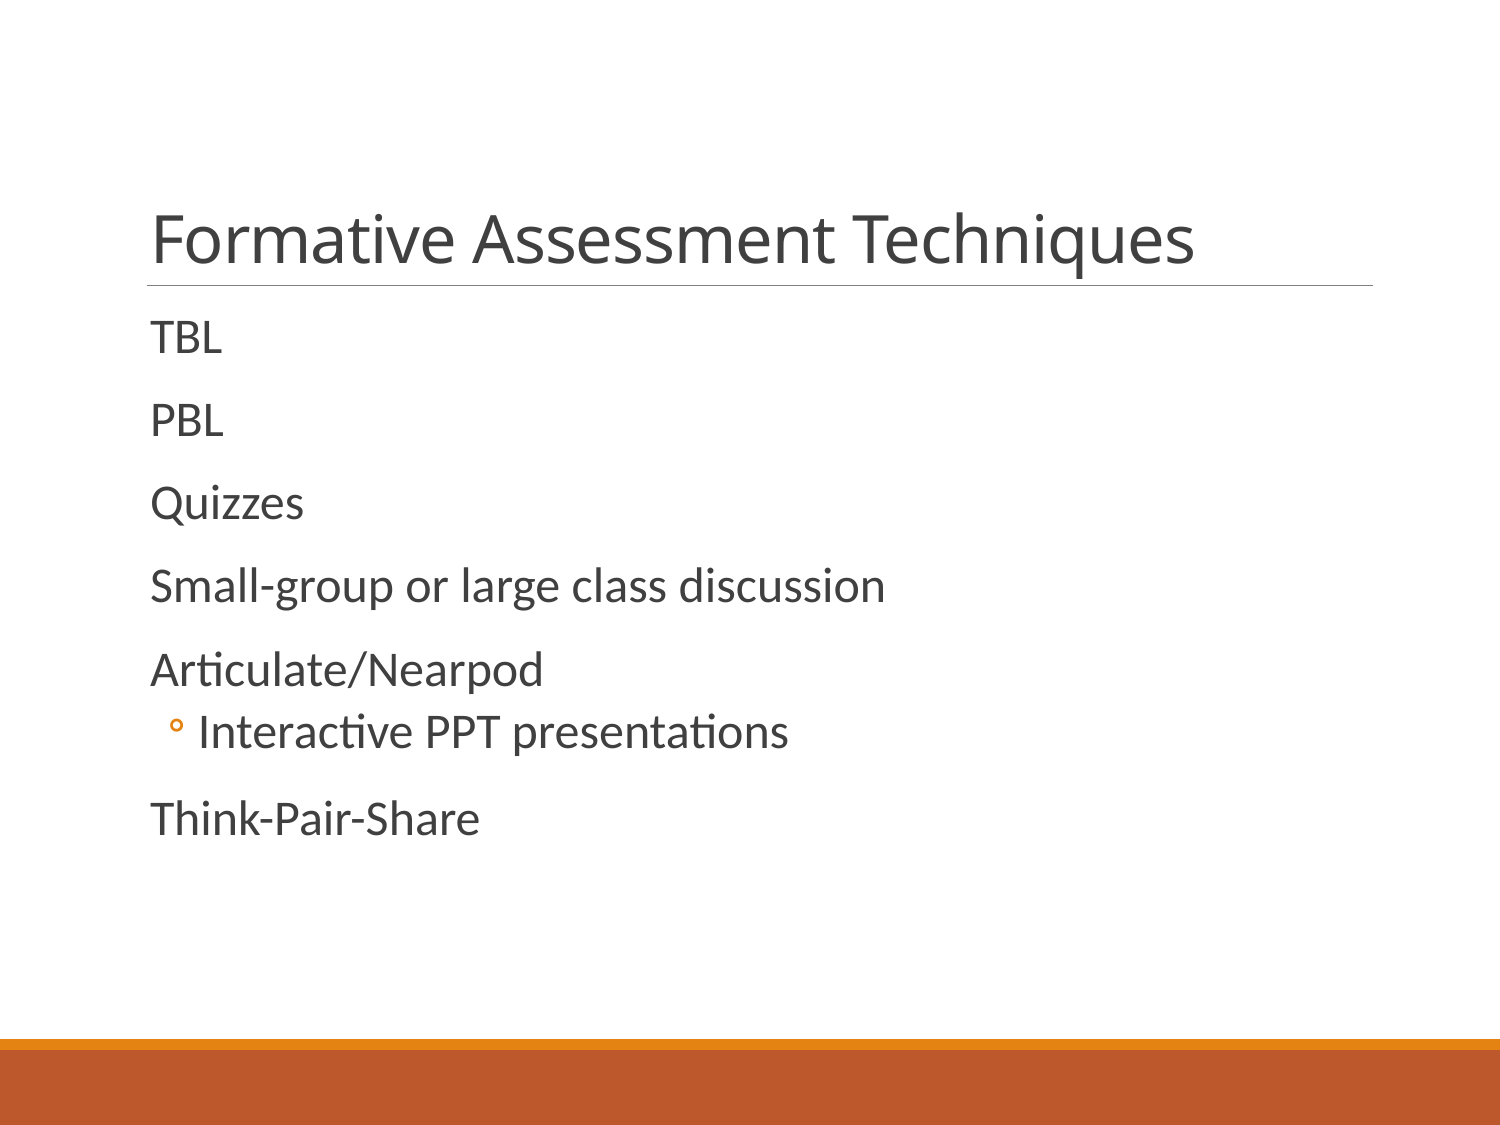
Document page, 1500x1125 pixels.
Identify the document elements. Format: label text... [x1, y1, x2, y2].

list TBL PBL Quizzes Small-group or large class discussion Articulate/Nearpod Interactive PPT presentations Think-Pair-Share [135, 302, 1373, 963]
title Formative Assessment Techniques [135, 47, 1373, 285]
